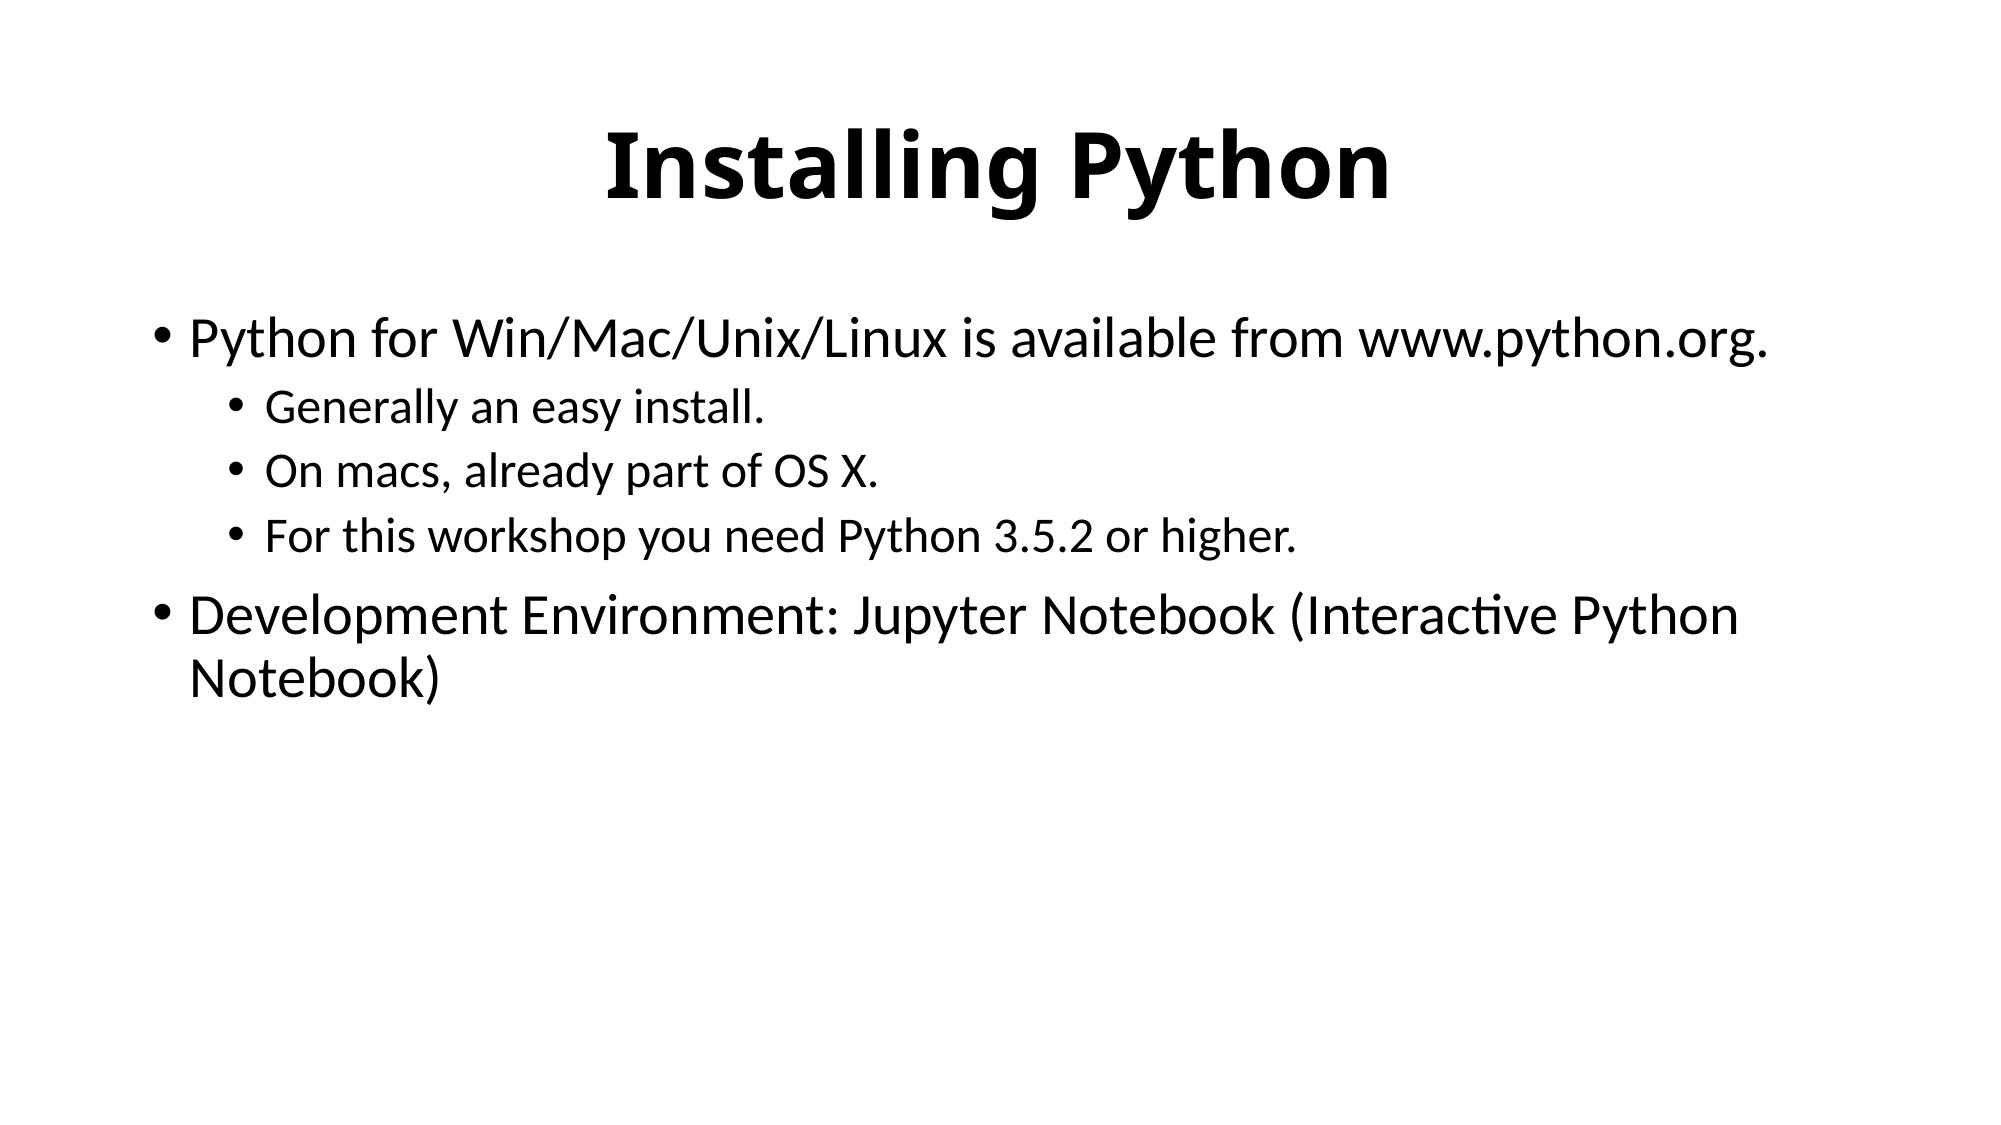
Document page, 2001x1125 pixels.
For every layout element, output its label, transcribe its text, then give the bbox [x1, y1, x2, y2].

title Installing Python [137, 59, 1863, 278]
list Python for Win/Mac/Unix/Linux is available from www.python.org. Generally an easy install. On macs, already part of OS X. For this workshop you need Python 3.5.2 or higher. Development Environment: Jupyter Notebook (Interactive Python Notebook) [137, 299, 1863, 1014]
